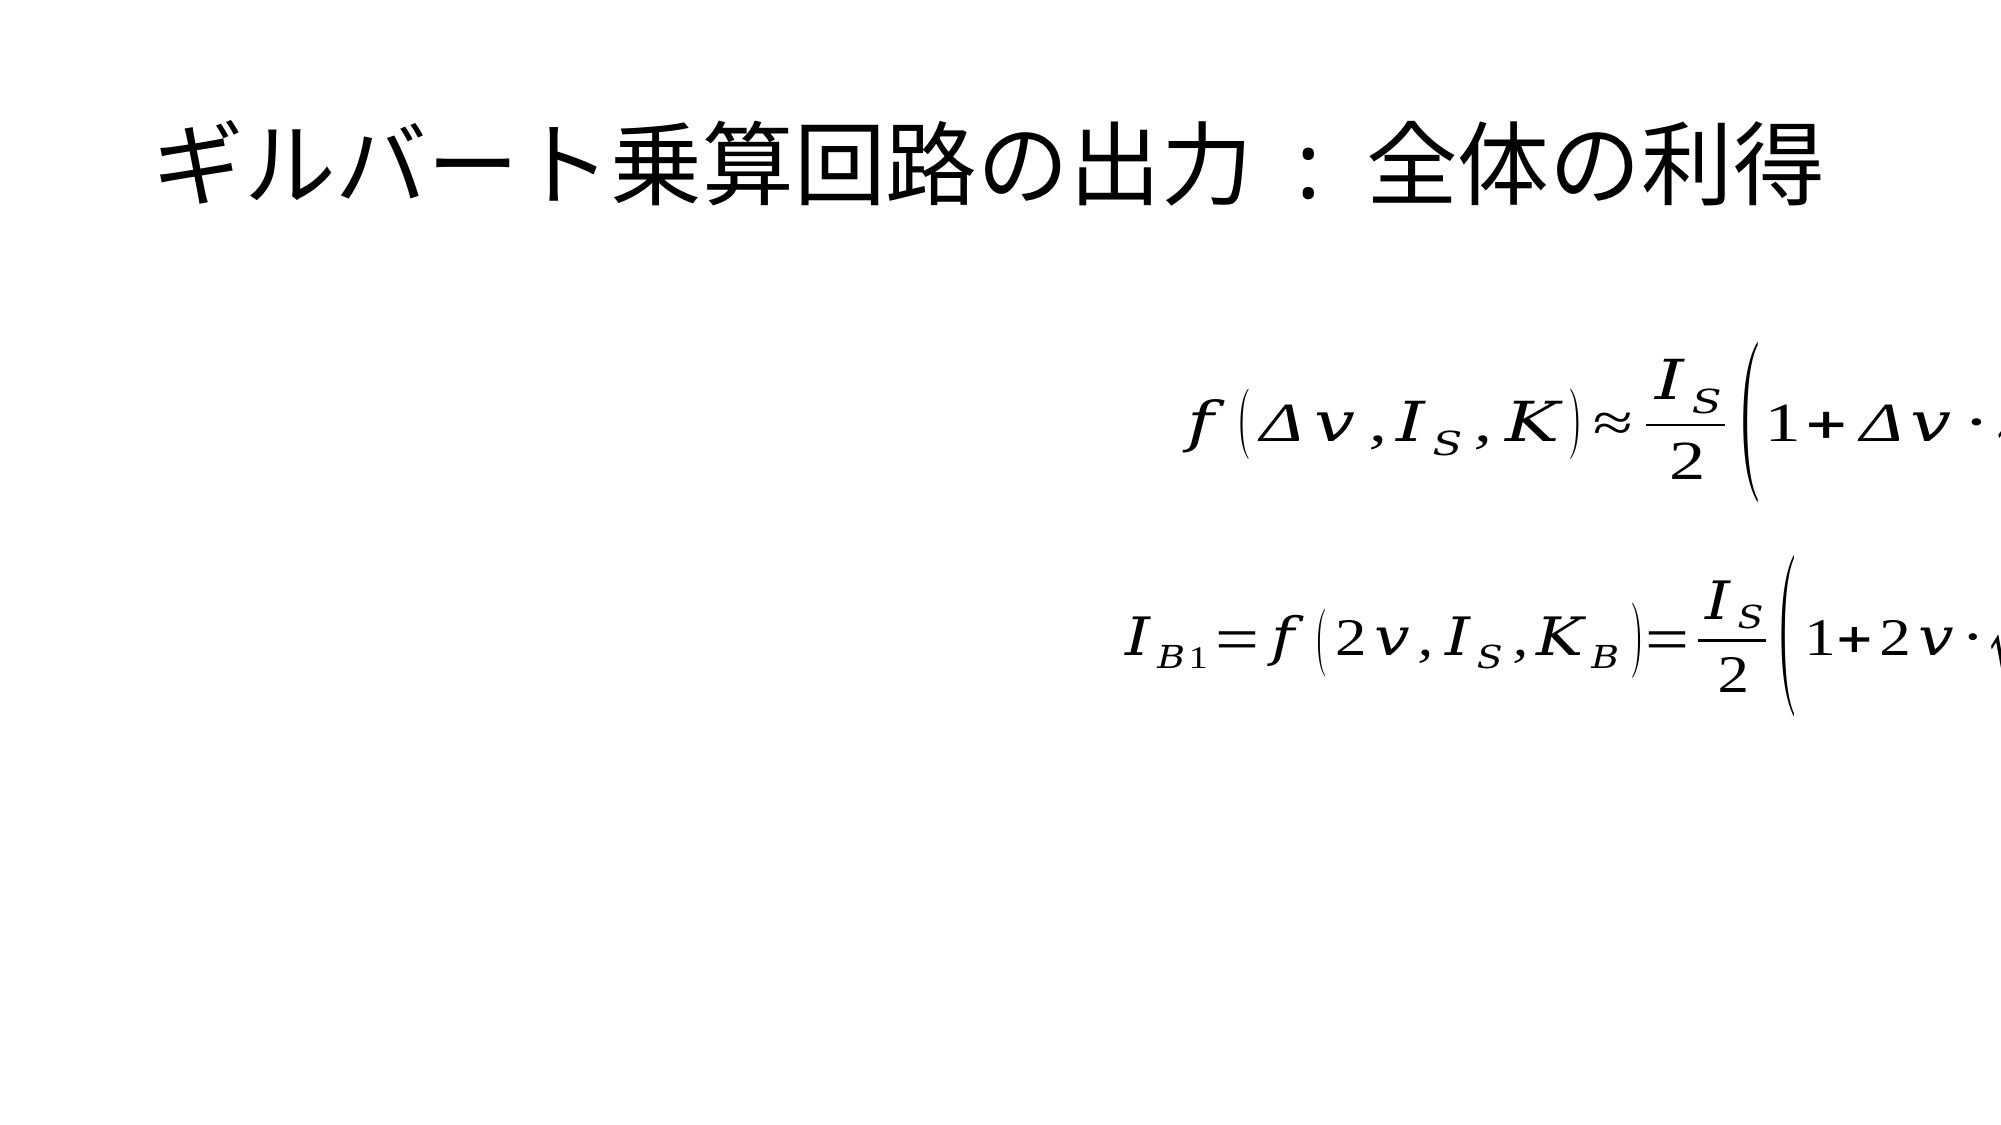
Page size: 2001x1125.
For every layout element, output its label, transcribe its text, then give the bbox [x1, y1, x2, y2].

title ギルバート乗算回路の出力 : 全体の利得 [137, 59, 1863, 278]
